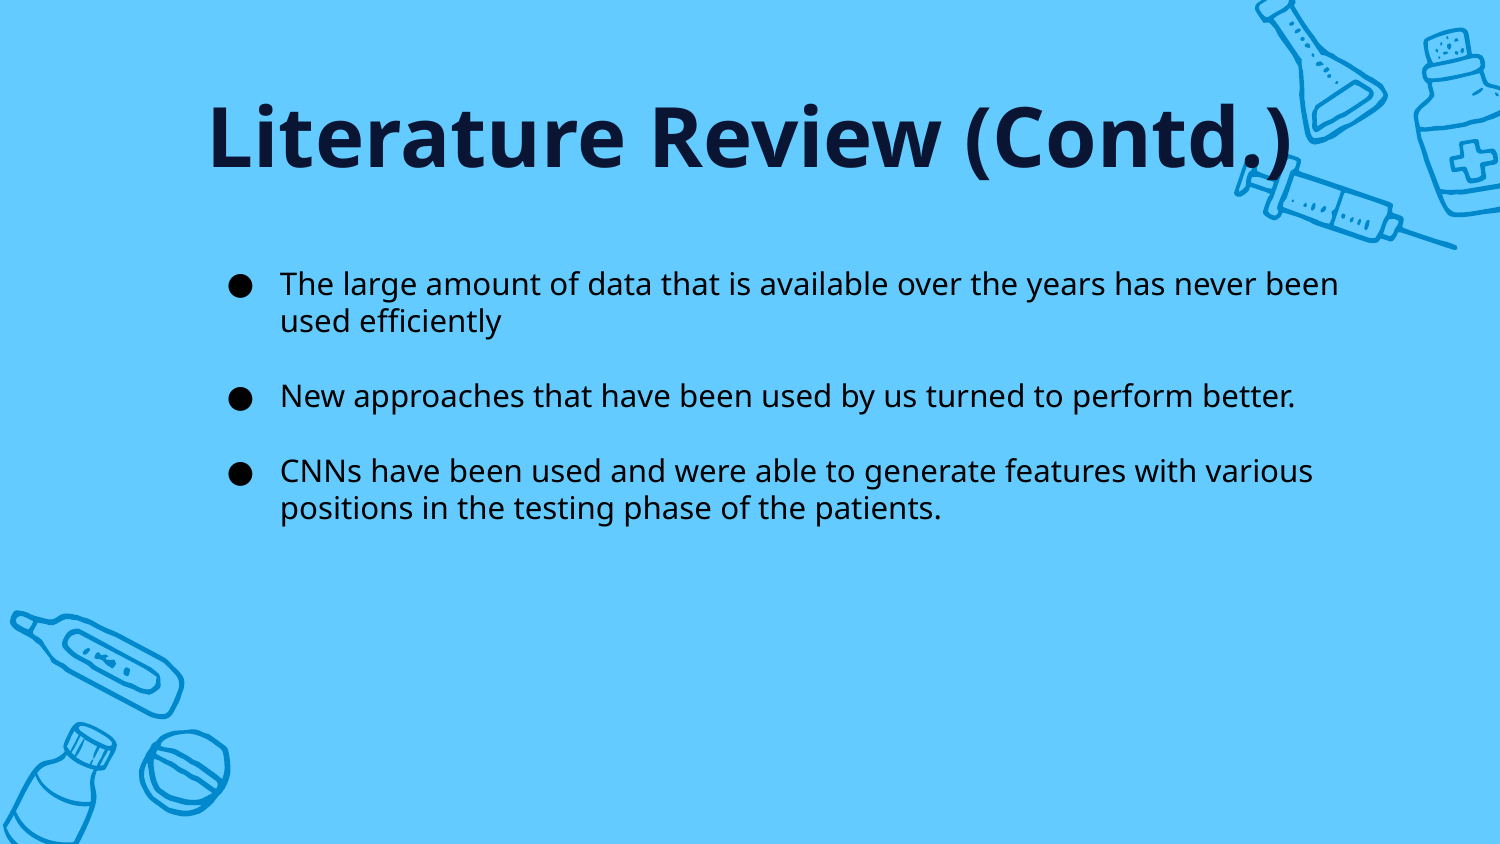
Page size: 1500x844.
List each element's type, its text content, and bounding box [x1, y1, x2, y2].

picture [1268, 175, 1279, 181]
title Literature Review (Contd.) [118, 69, 1382, 175]
text_box The large amount of data that is available over the years has never been used efficiently New approaches that have been used by us turned to perform better. CNNs have been used and were able to generate features with various positions in the testing phase of the patients. [189, 249, 1362, 542]
